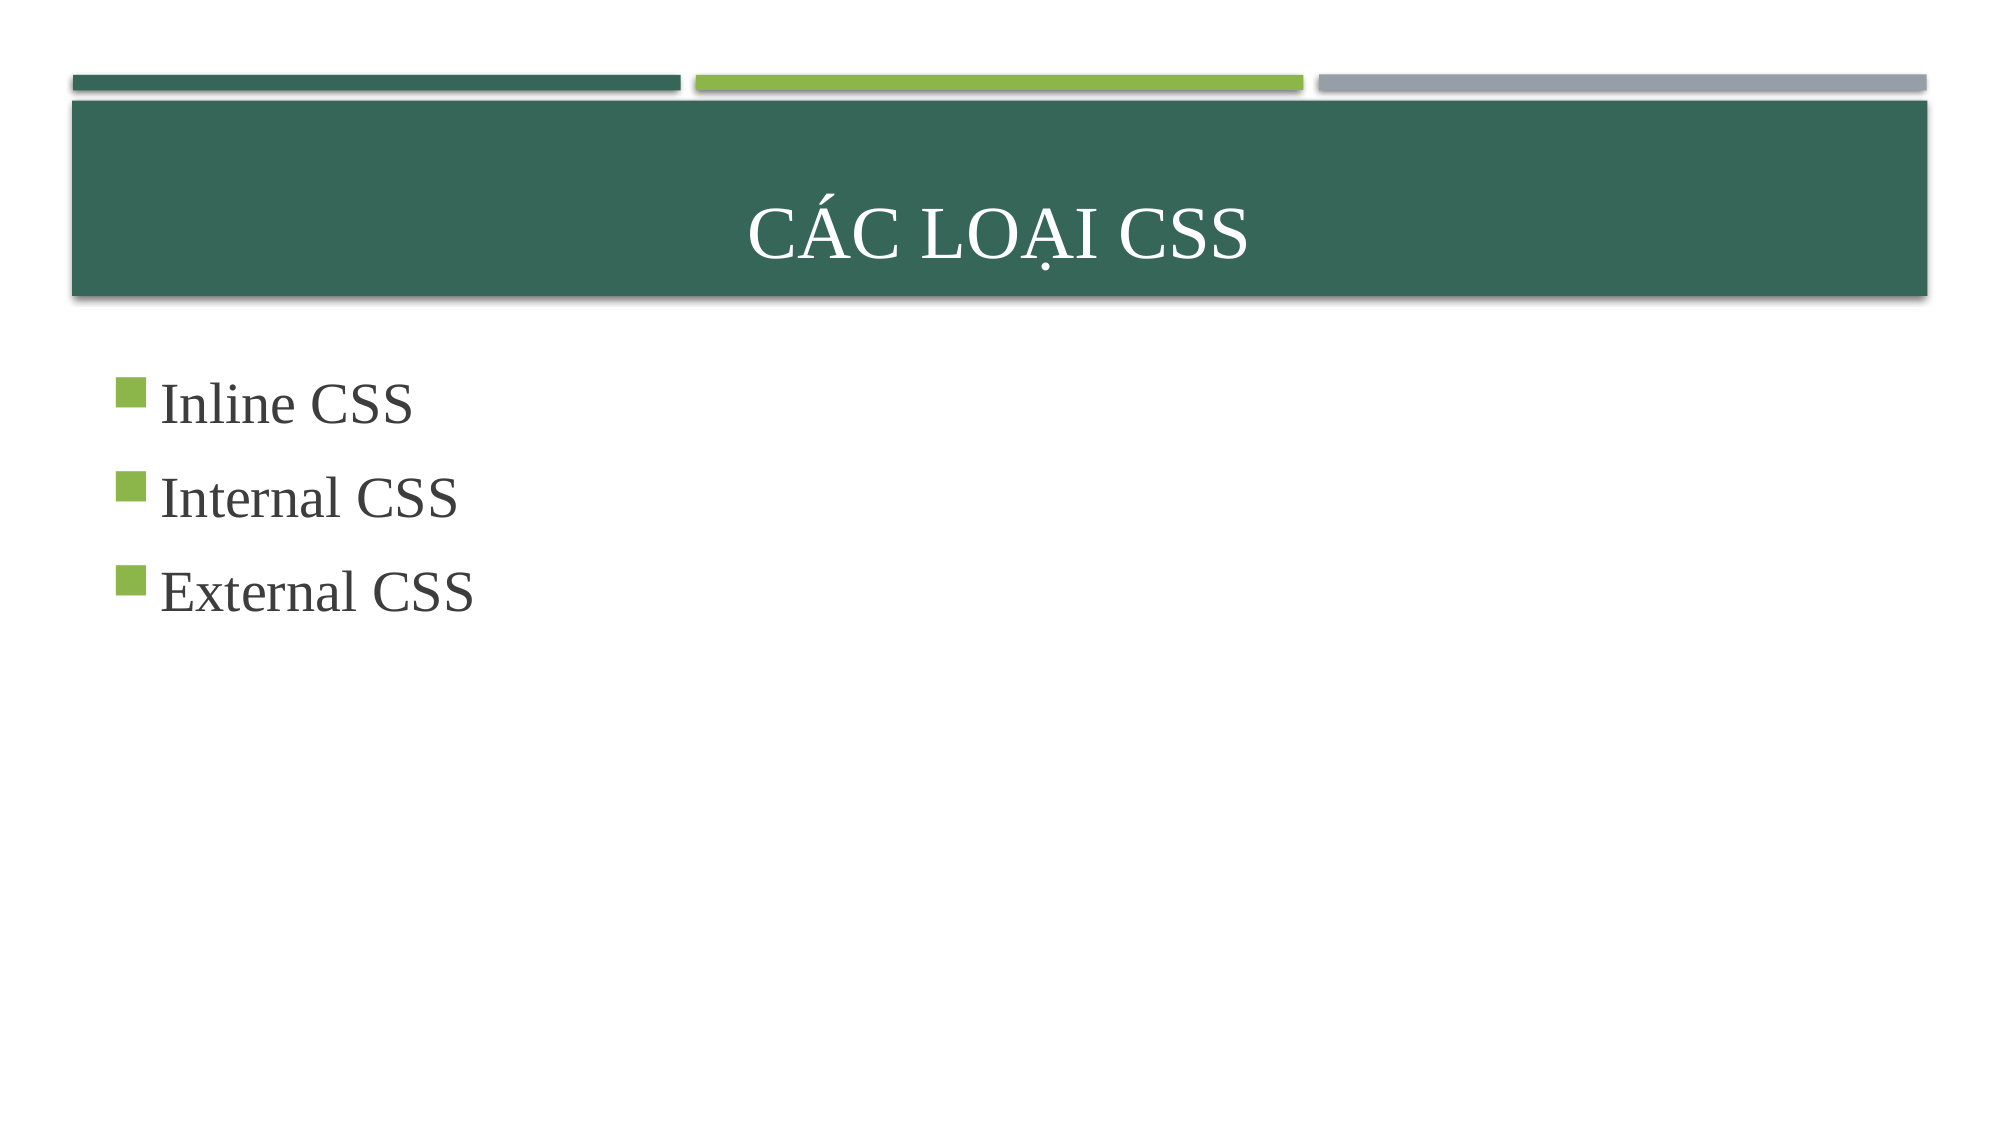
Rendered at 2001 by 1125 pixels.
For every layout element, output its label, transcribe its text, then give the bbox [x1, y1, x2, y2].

title CÁC LOẠI CSS [95, 115, 1905, 282]
list Inline CSS Internal CSS External CSS [95, 357, 1905, 1068]
